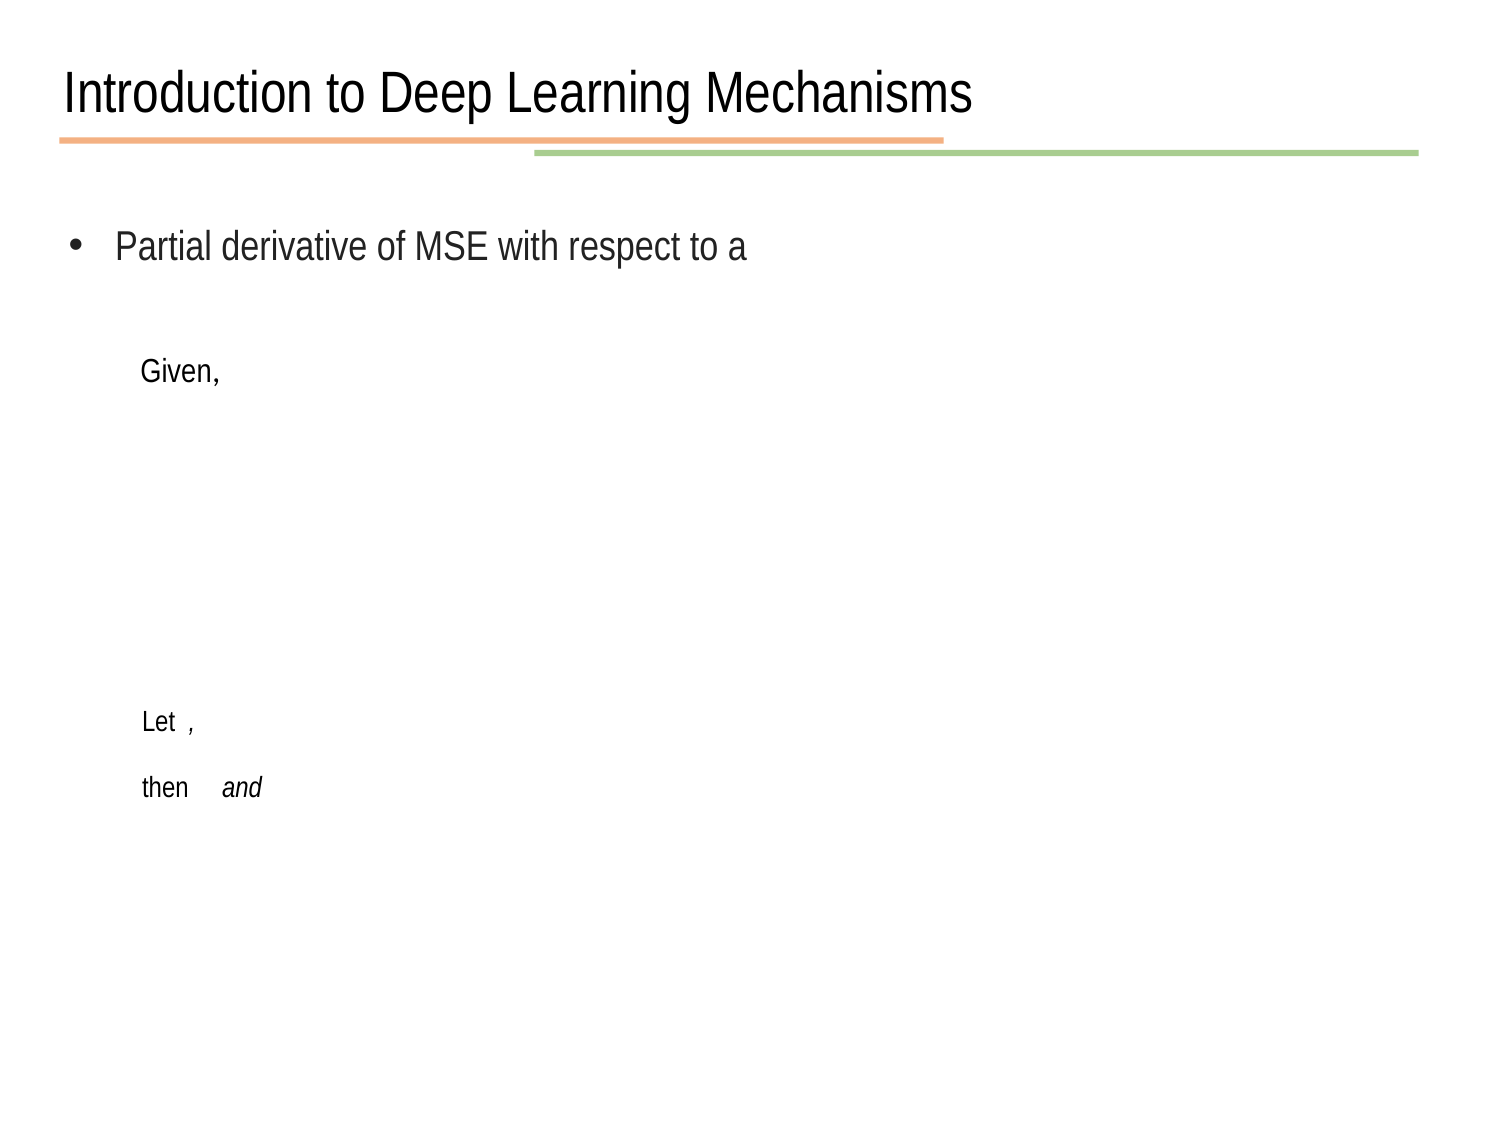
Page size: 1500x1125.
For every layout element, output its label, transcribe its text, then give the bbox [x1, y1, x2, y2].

text_box Introduction to Deep Learning Mechanisms [49, 11, 1451, 132]
text_box Partial derivative of MSE with respect to a [53, 186, 1451, 352]
